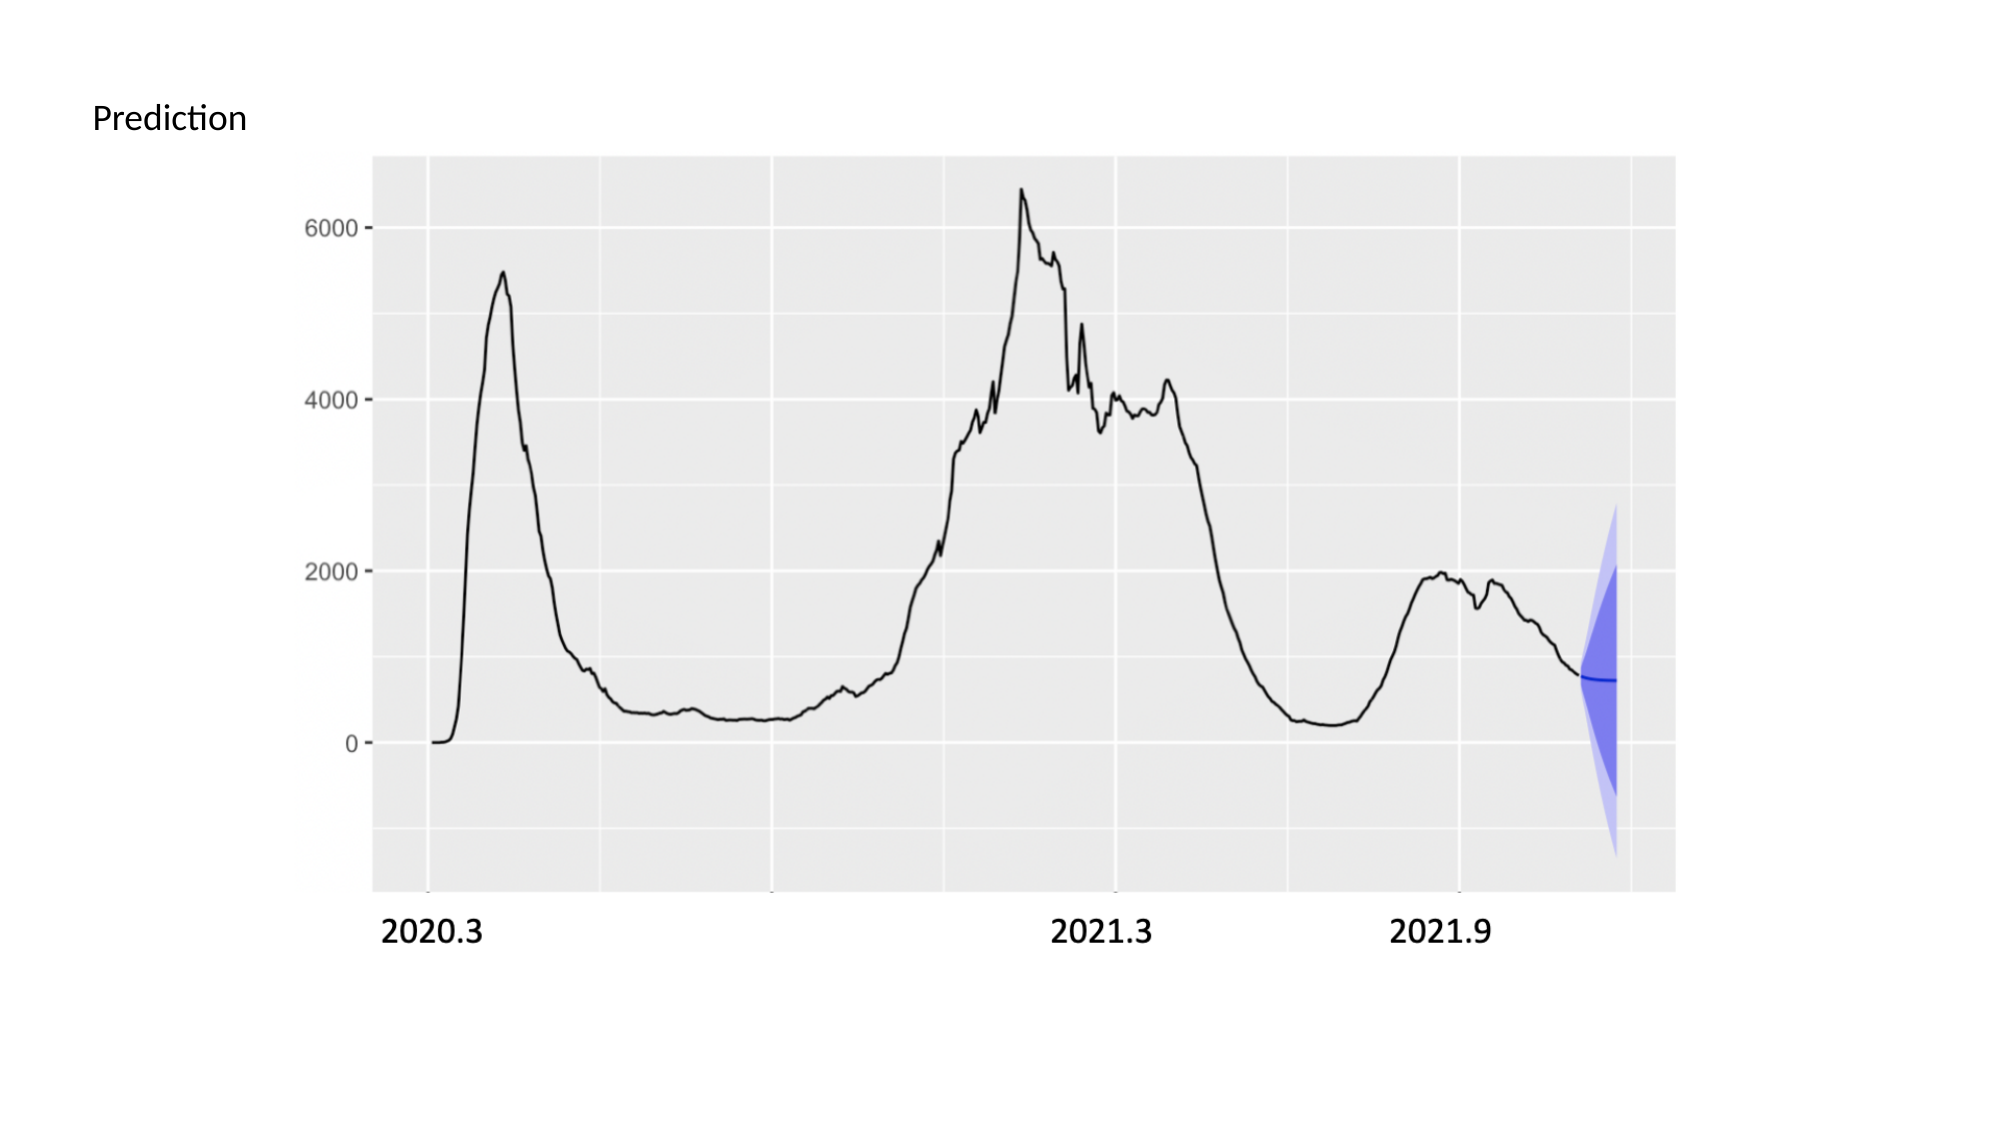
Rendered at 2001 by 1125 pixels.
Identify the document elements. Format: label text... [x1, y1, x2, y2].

text_box Prediction [85, 85, 256, 146]
picture [294, 150, 1706, 975]
